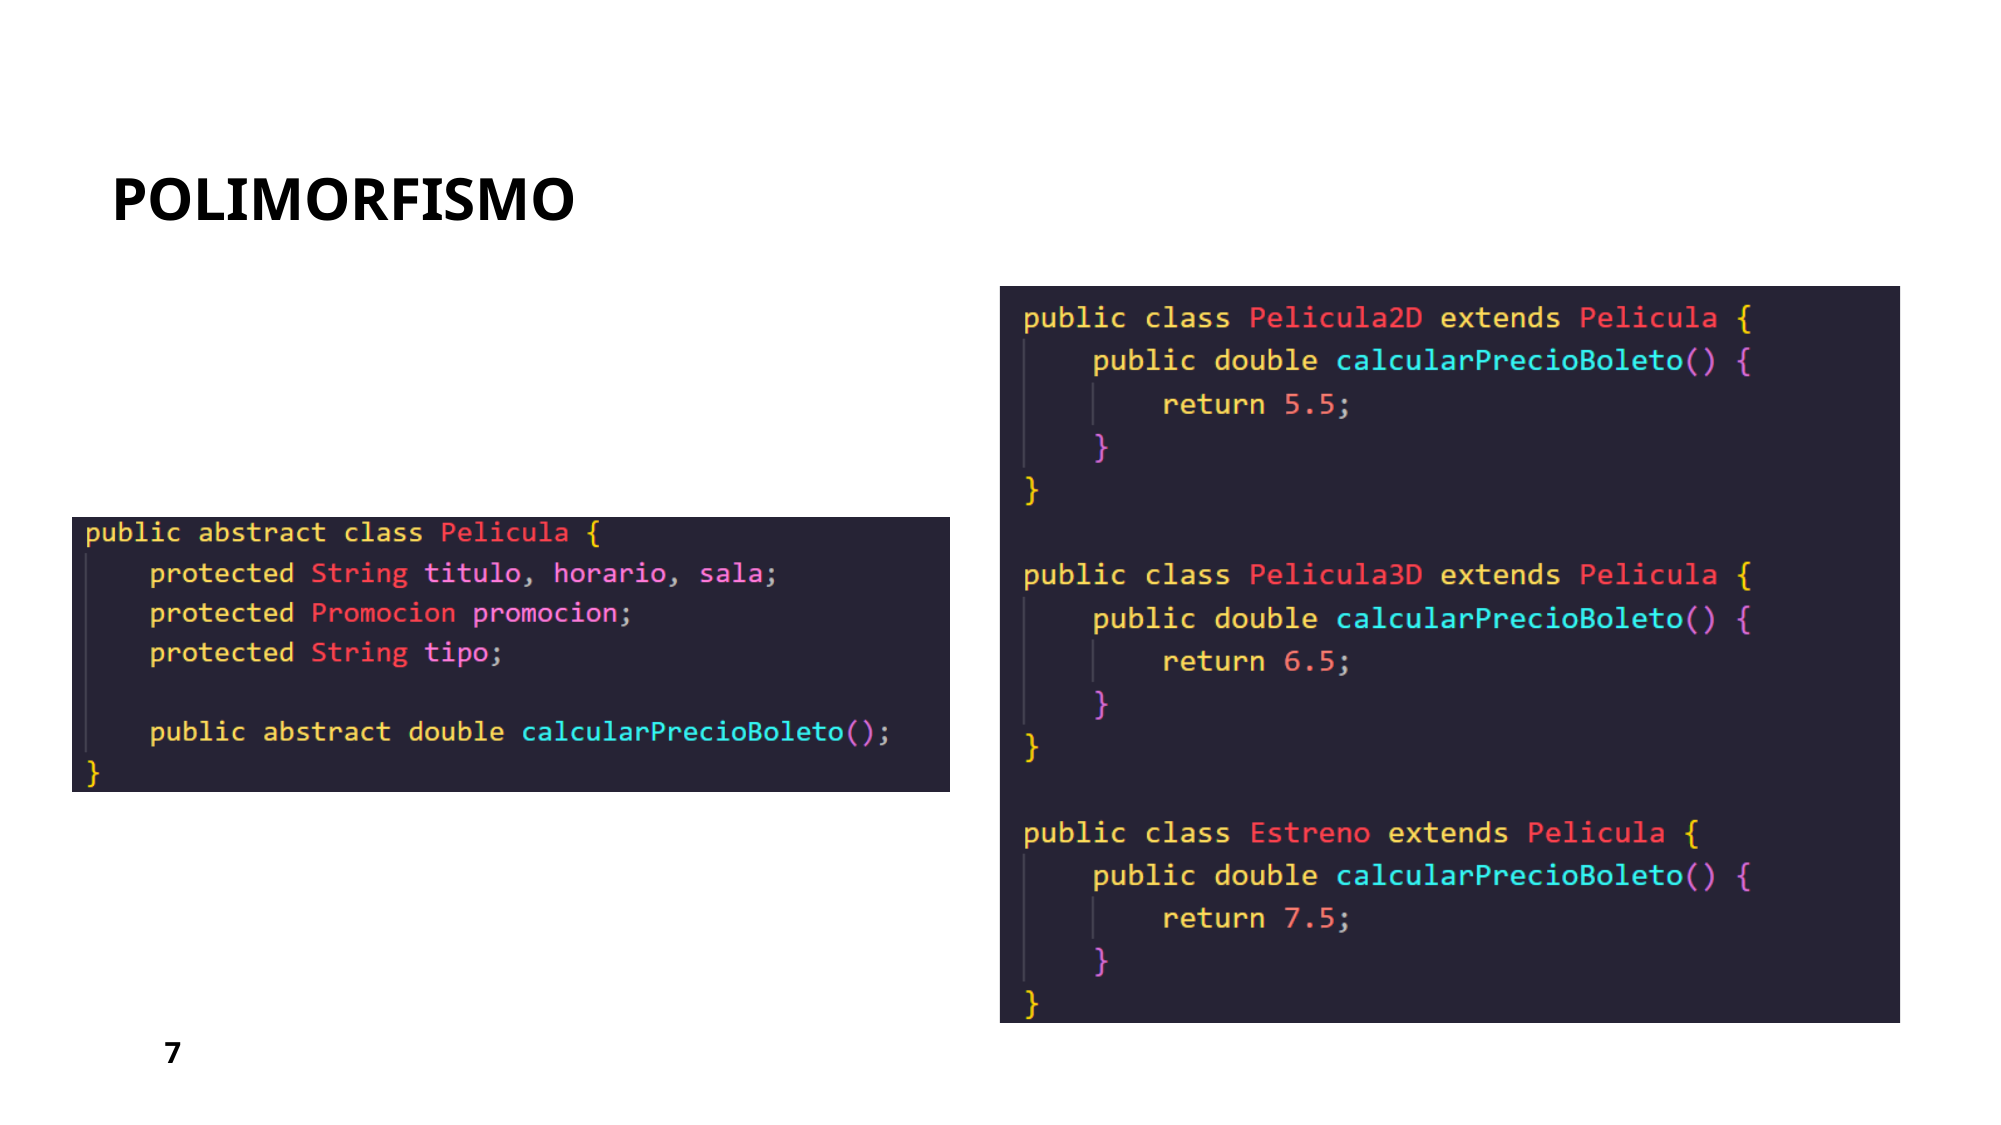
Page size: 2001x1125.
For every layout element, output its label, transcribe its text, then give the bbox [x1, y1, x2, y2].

picture [72, 517, 950, 792]
slide_number 7 [149, 1024, 588, 1085]
picture [999, 286, 1901, 1023]
title Polimorfismo [96, 134, 1803, 241]
